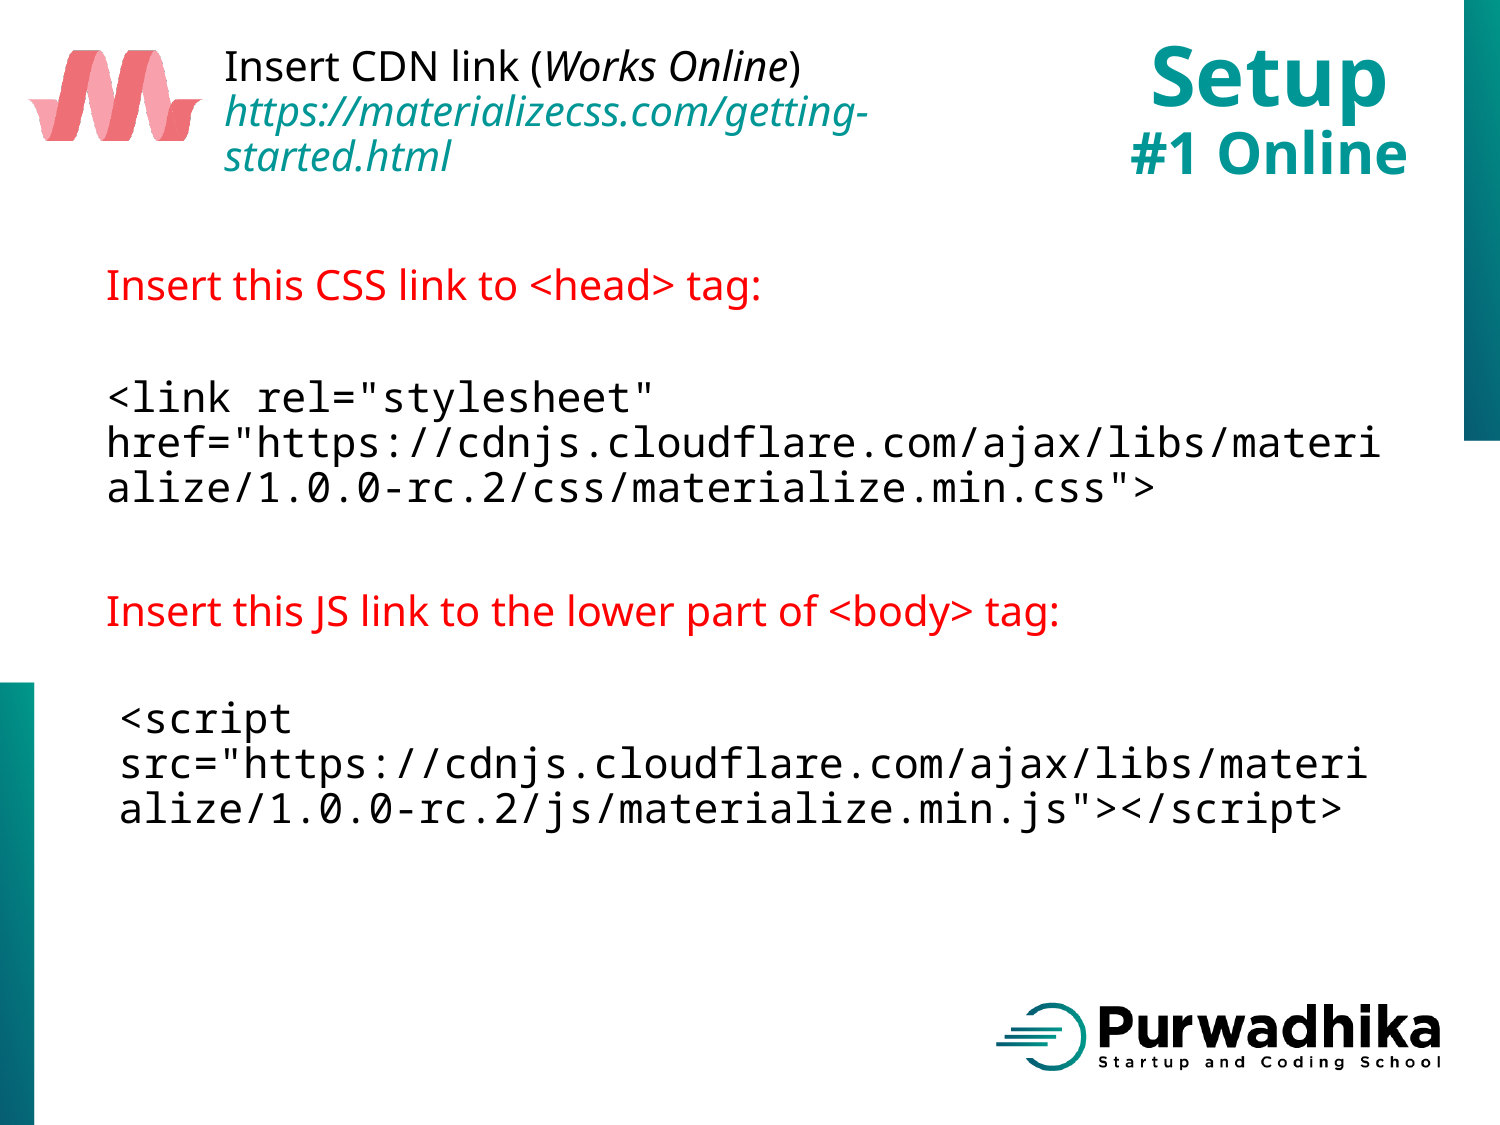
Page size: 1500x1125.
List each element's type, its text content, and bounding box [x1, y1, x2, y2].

text_box Setup #1 Online [1008, 5, 1500, 218]
text_box Insert this JS link to the lower part of <body> tag: [91, 583, 1257, 662]
text_box Insert CDN link (Works Online) https://materializecss.com/getting-started.html [209, 37, 1091, 212]
text_box Insert this CSS link to <head> tag: [91, 257, 973, 336]
text_box <script src="https://cdnjs.cloudflare.com/ajax/libs/materialize/1.0.0-rc.2/js/materialize.min.js"></script> [103, 690, 1397, 865]
picture [0, 0, 1500, 1125]
text_box <link rel="stylesheet" href="https://cdnjs.cloudflare.com/ajax/libs/materialize/1.0.0-rc.2/css/materialize.min.css"> [91, 368, 1409, 543]
